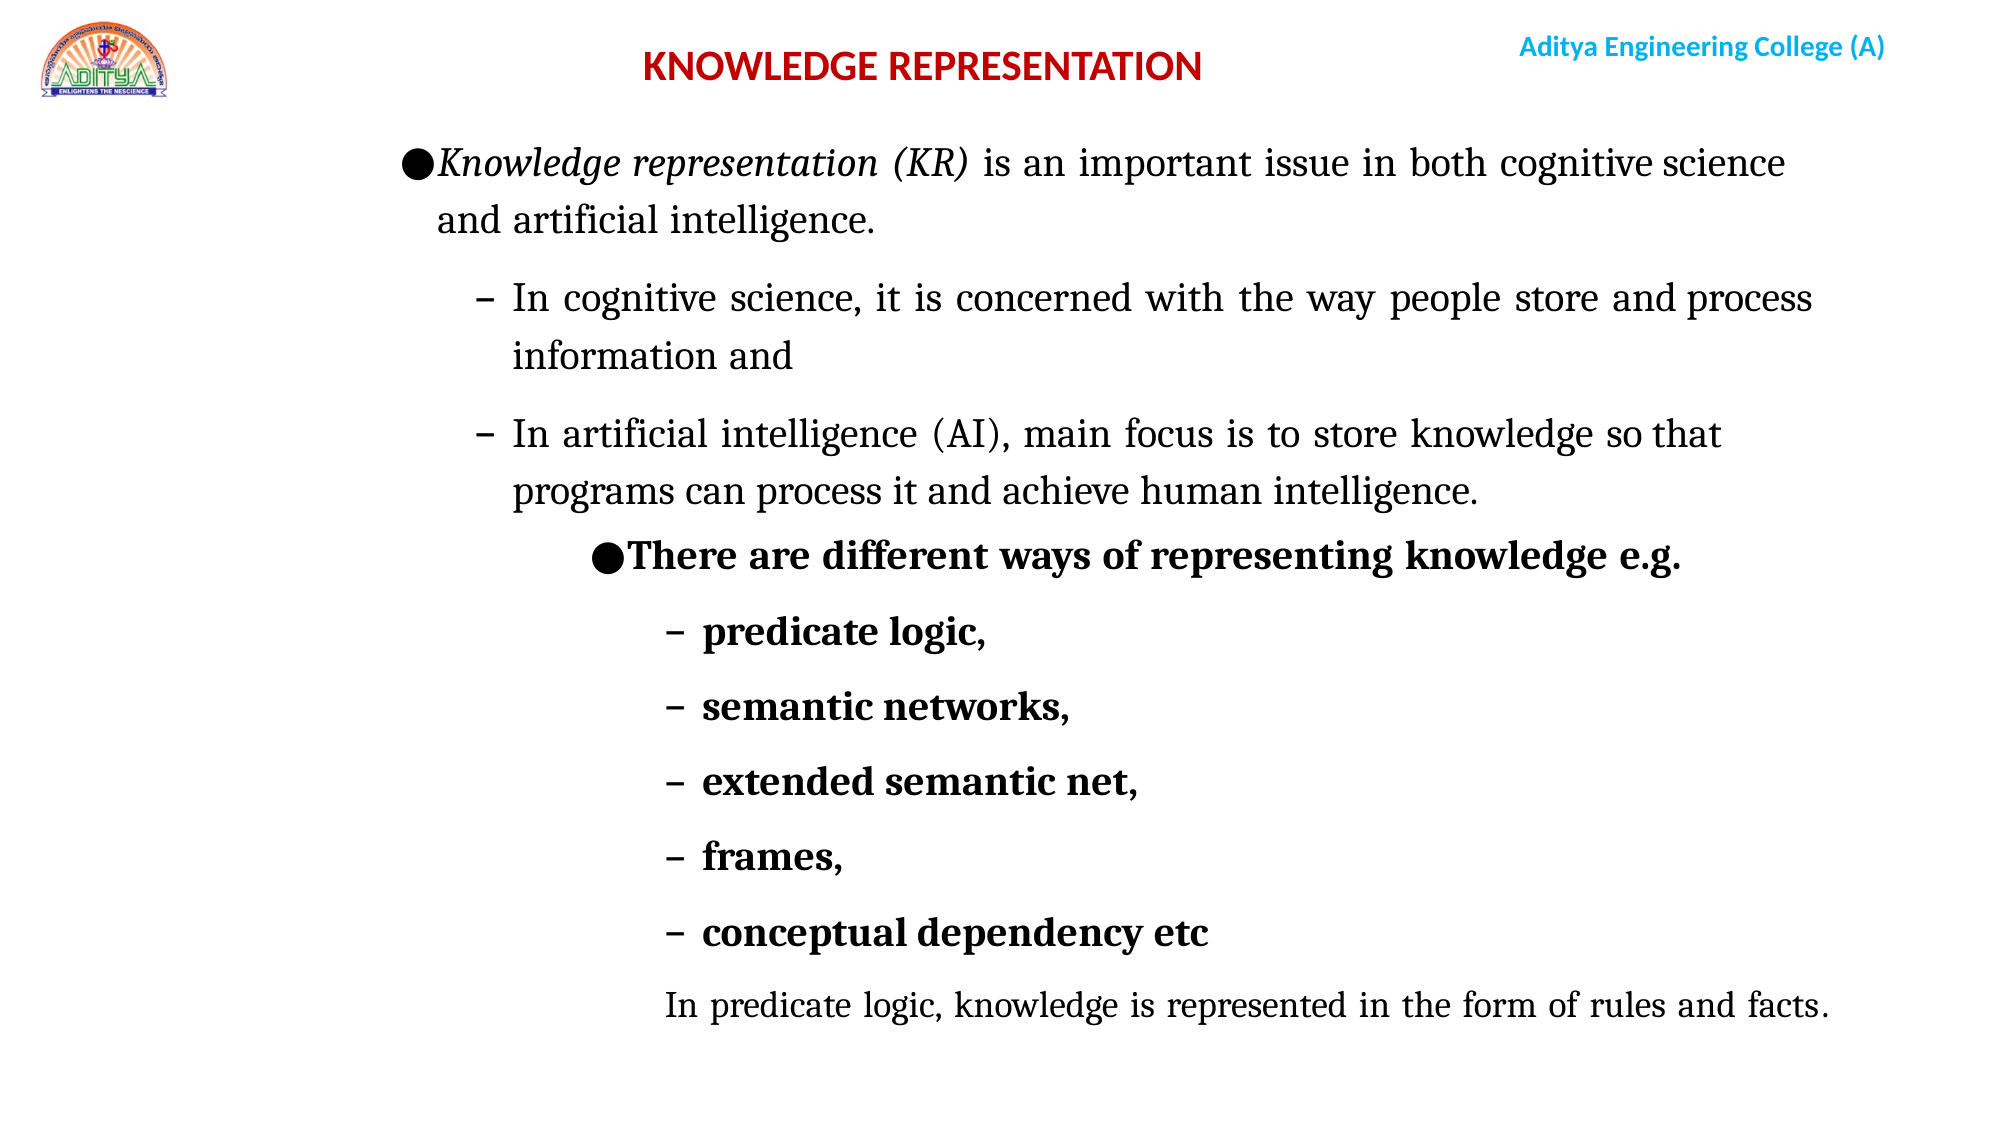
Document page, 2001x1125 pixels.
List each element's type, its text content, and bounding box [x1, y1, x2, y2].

text_box Aditya Engineering College (A) [1504, 19, 1901, 70]
text_box [924, 487, 1075, 520]
picture [39, 21, 168, 98]
text_box Knowledge representation (KR) is an important issue in both cognitive science and artificial intelligence. In cognitive science, it is concerned with the way people store and process information and In artificial intelligence (AI), main focus is to store knowledge so that programs can process it and achieve human intelligence. [249, 124, 1875, 514]
text_box There are different ways of representing knowledge e.g. predicate logic, semantic networks, extended semantic net, frames, conceptual dependency etc In predicate logic, knowledge is represented in the form of rules and facts . [425, 520, 1950, 1103]
text_box KNOWLEDGE REPRESENTATION [287, 22, 1563, 124]
